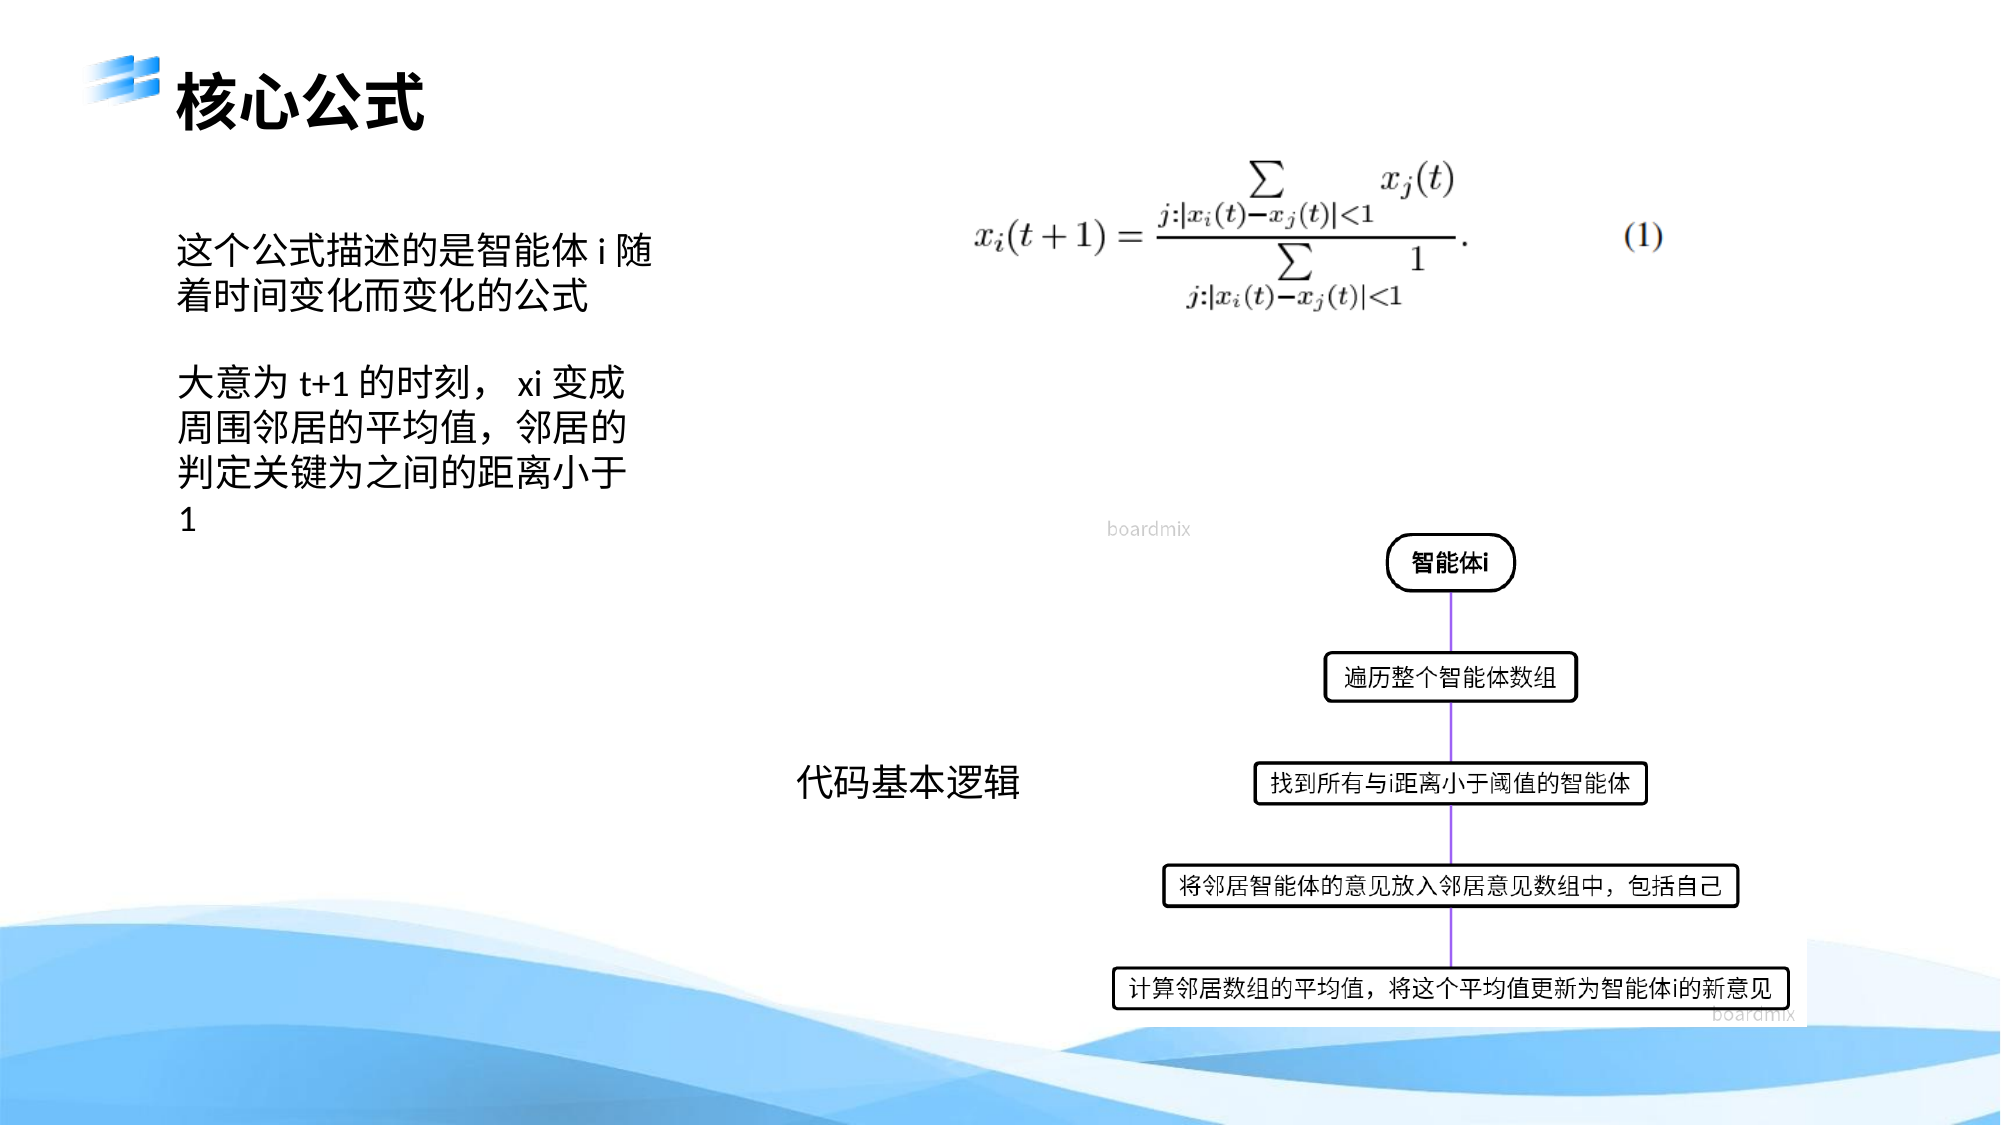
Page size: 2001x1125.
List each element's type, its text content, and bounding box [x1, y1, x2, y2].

text_box 大意为t+1的时刻，xi变成周围邻居的平均值，邻居的判定关键为之间的距离小于1 [163, 351, 648, 547]
text_box 代码基本逻辑 [781, 751, 1089, 812]
picture [0, 0, 2001, 1125]
text_box 核心公式 [159, 16, 1700, 147]
text_box 这个公式描述的是智能体i随着时间变化而变化的公式 [161, 219, 693, 325]
